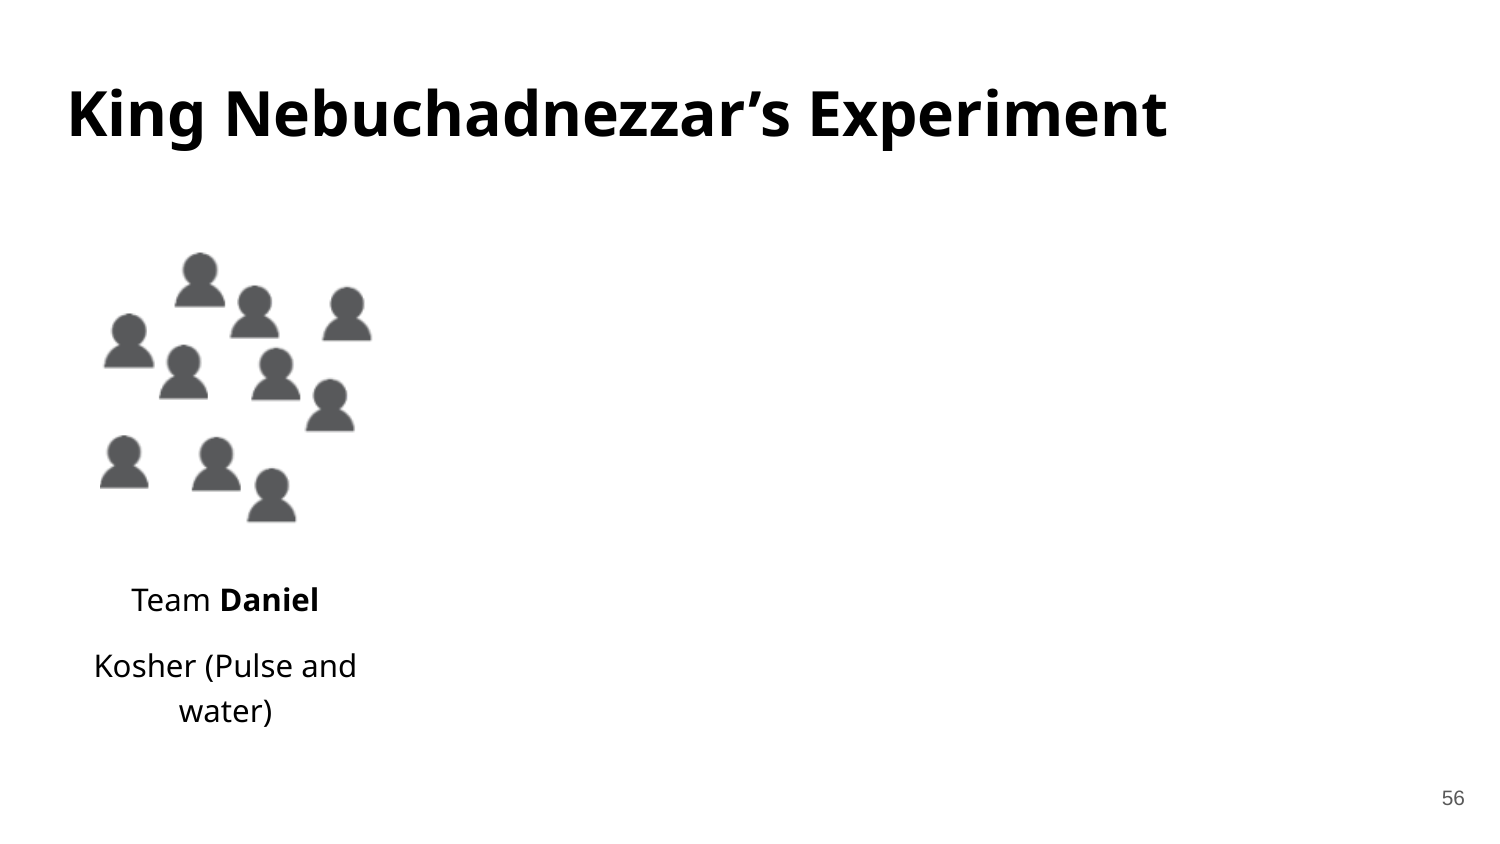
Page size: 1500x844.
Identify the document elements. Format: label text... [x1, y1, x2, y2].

text_box Team Daniel Kosher (Pulse and water) [35, 558, 416, 744]
picture [100, 239, 377, 542]
text_box King Nebuchadnezzar’s Experiment [51, 72, 1449, 167]
slide_number 56 [1389, 764, 1480, 830]
